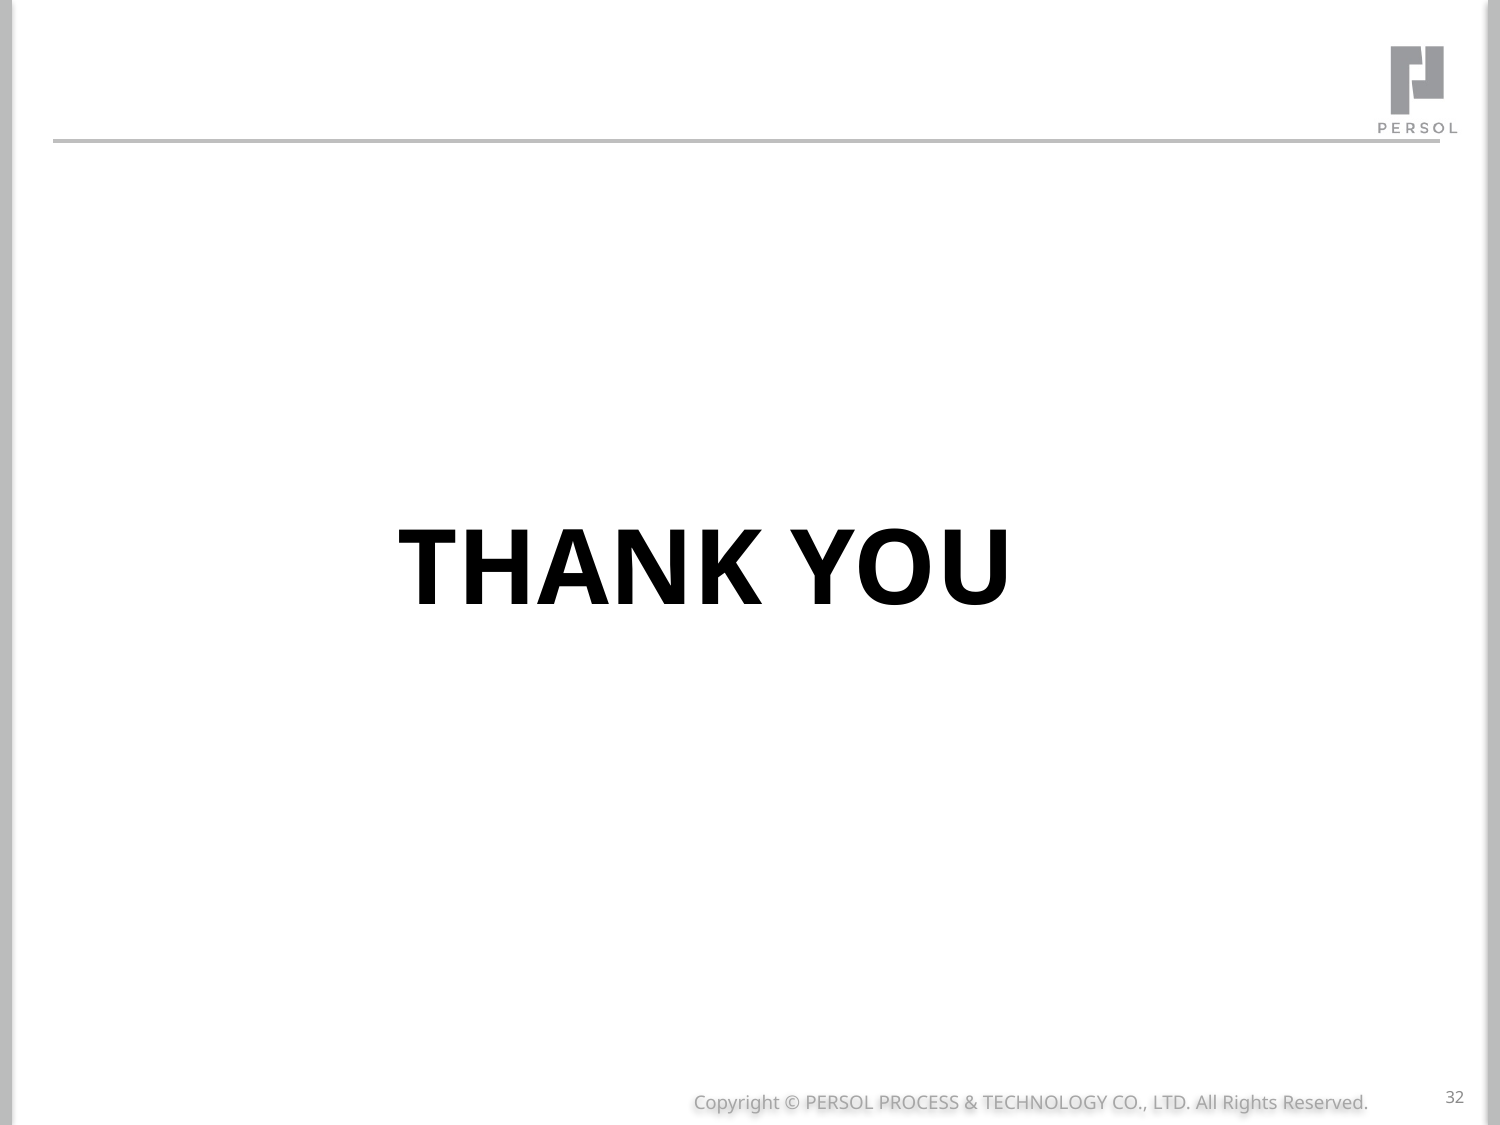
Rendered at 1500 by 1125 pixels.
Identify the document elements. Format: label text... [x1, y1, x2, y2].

title THANK YOU [382, 515, 1230, 610]
picture [1357, 25, 1478, 154]
